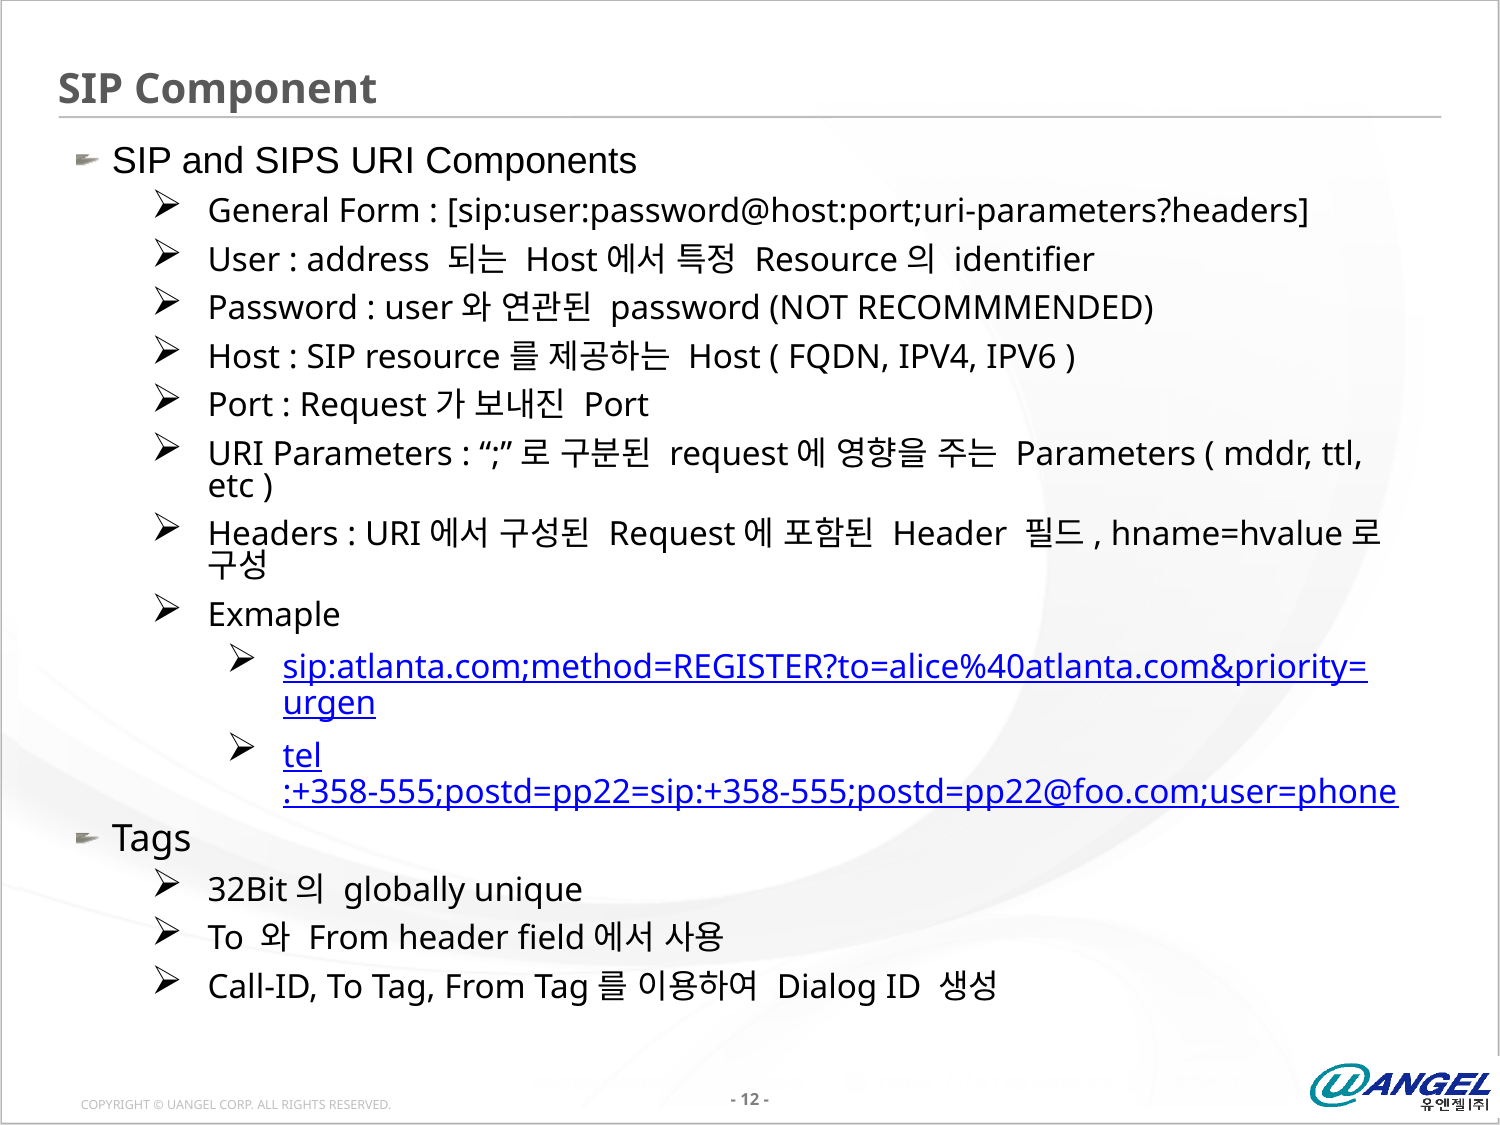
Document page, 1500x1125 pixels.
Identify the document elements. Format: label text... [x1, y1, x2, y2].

text_box SIP and SIPS URI Components General Form : [sip:user:password@host:port;uri-parameters?headers] User : address 되는 Host에서 특정 Resource의 identifier Password : user와 연관된 password (NOT RECOMMMENDED) Host : SIP resource를 제공하는 Host ( FQDN, IPV4, IPV6 ) Port : Request가 보내진 Port URI Parameters : “;”로 구분된 request에 영향을 주는 Parameters ( mddr, ttl, etc ) Headers : URI에서 구성된 Request에 포함된 Header 필드, hname=hvalue로 구성 Exmaple sip:atlanta.com;method=REGISTER?to=alice%40atlanta.com&priority=urgen tel:+358-555;postd=pp22=sip:+358-555;postd=pp22@foo.com;user=phone Tags 32Bit의 globally unique To 와 From header field에서 사용 Call-ID, To Tag, From Tag를 이용하여 Dialog ID 생성 [61, 137, 1447, 1110]
title SIP Component [42, 52, 1365, 123]
picture [0, 0, 1500, 1125]
